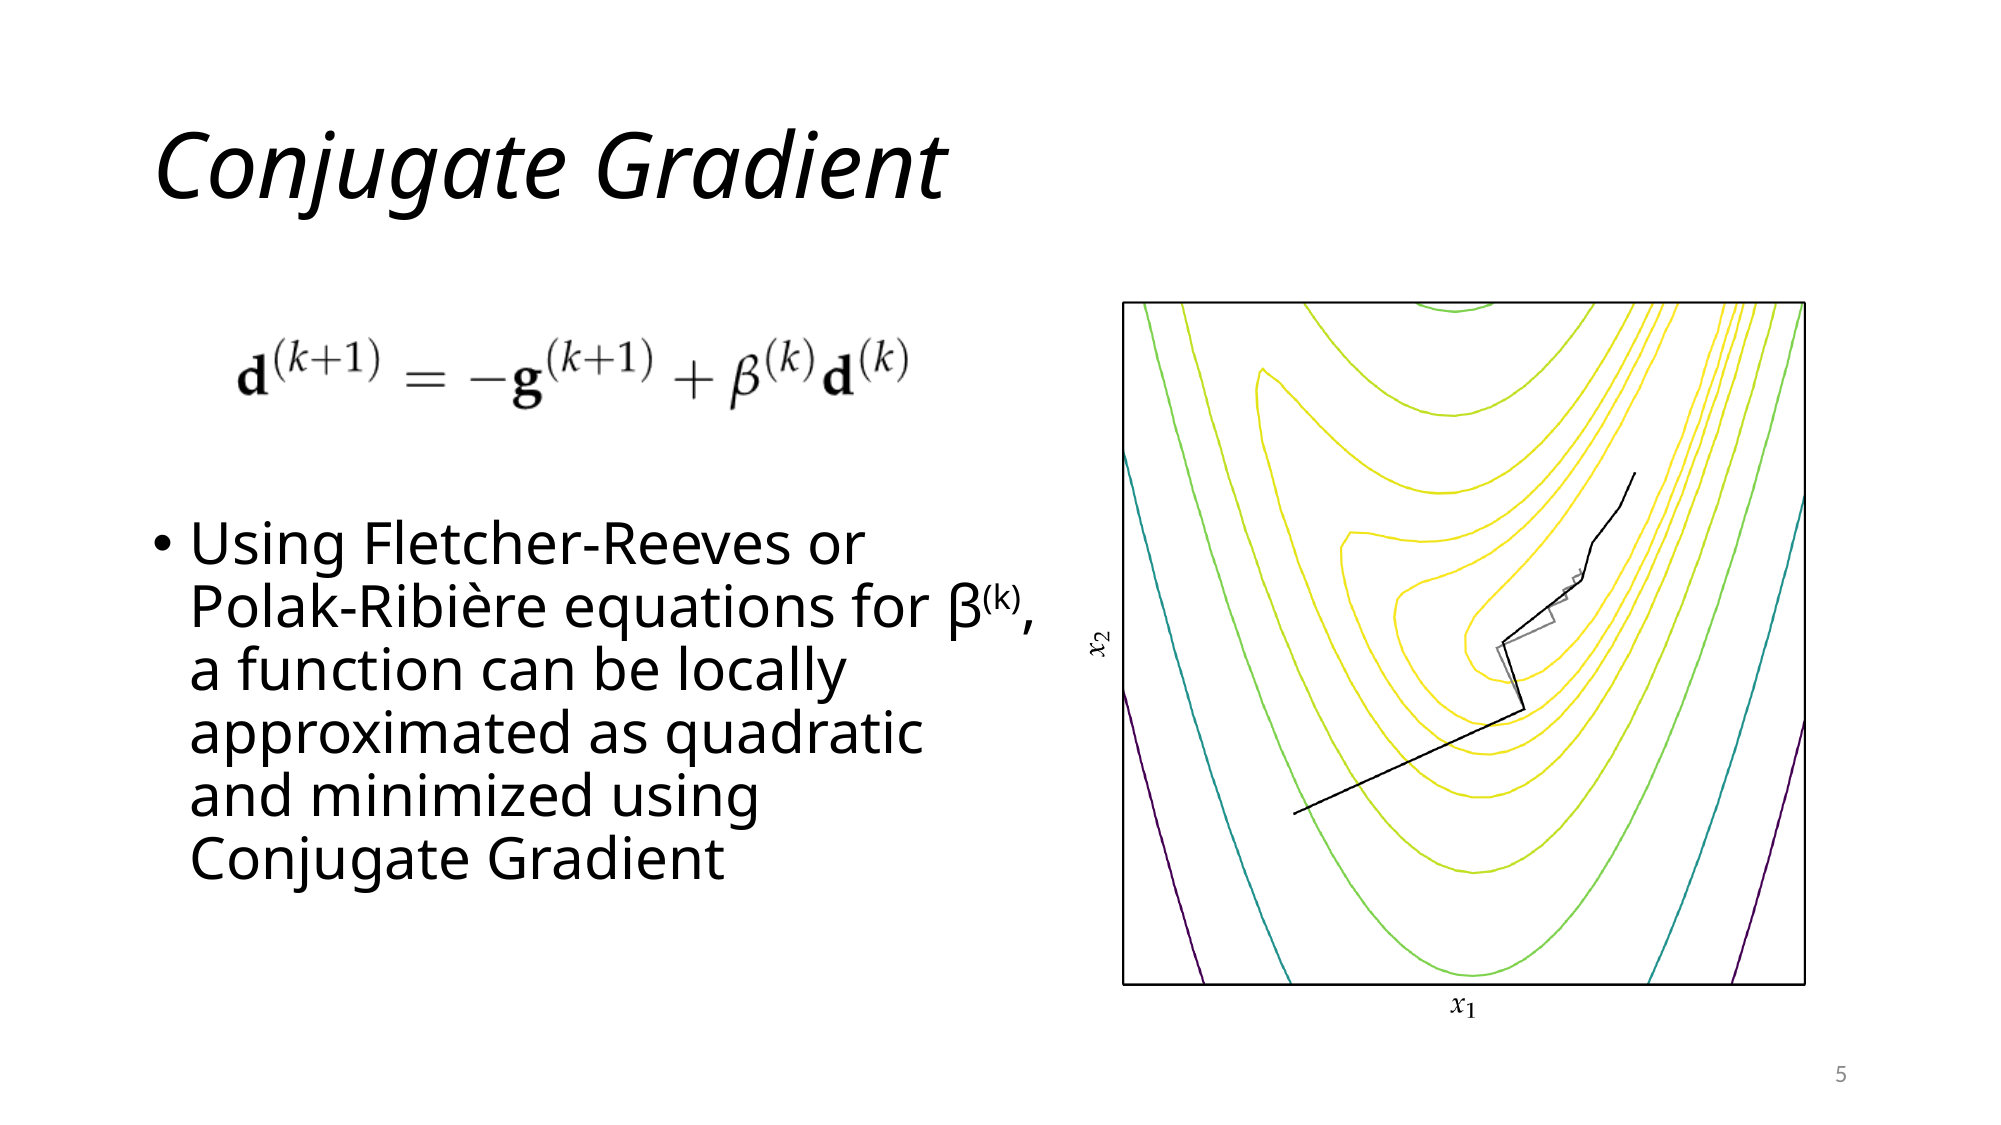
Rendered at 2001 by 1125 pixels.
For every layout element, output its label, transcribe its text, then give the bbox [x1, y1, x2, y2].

picture [120, 228, 1010, 492]
picture [1075, 299, 1810, 1034]
list Using Fletcher-Reeves or Polak-Ribière equations for β(k), a function can be locally approximated as quadratic and minimized using Conjugate Gradient [137, 506, 1058, 1014]
slide_number 5 [1412, 1042, 1863, 1103]
title Conjugate Gradient [137, 59, 1863, 278]
